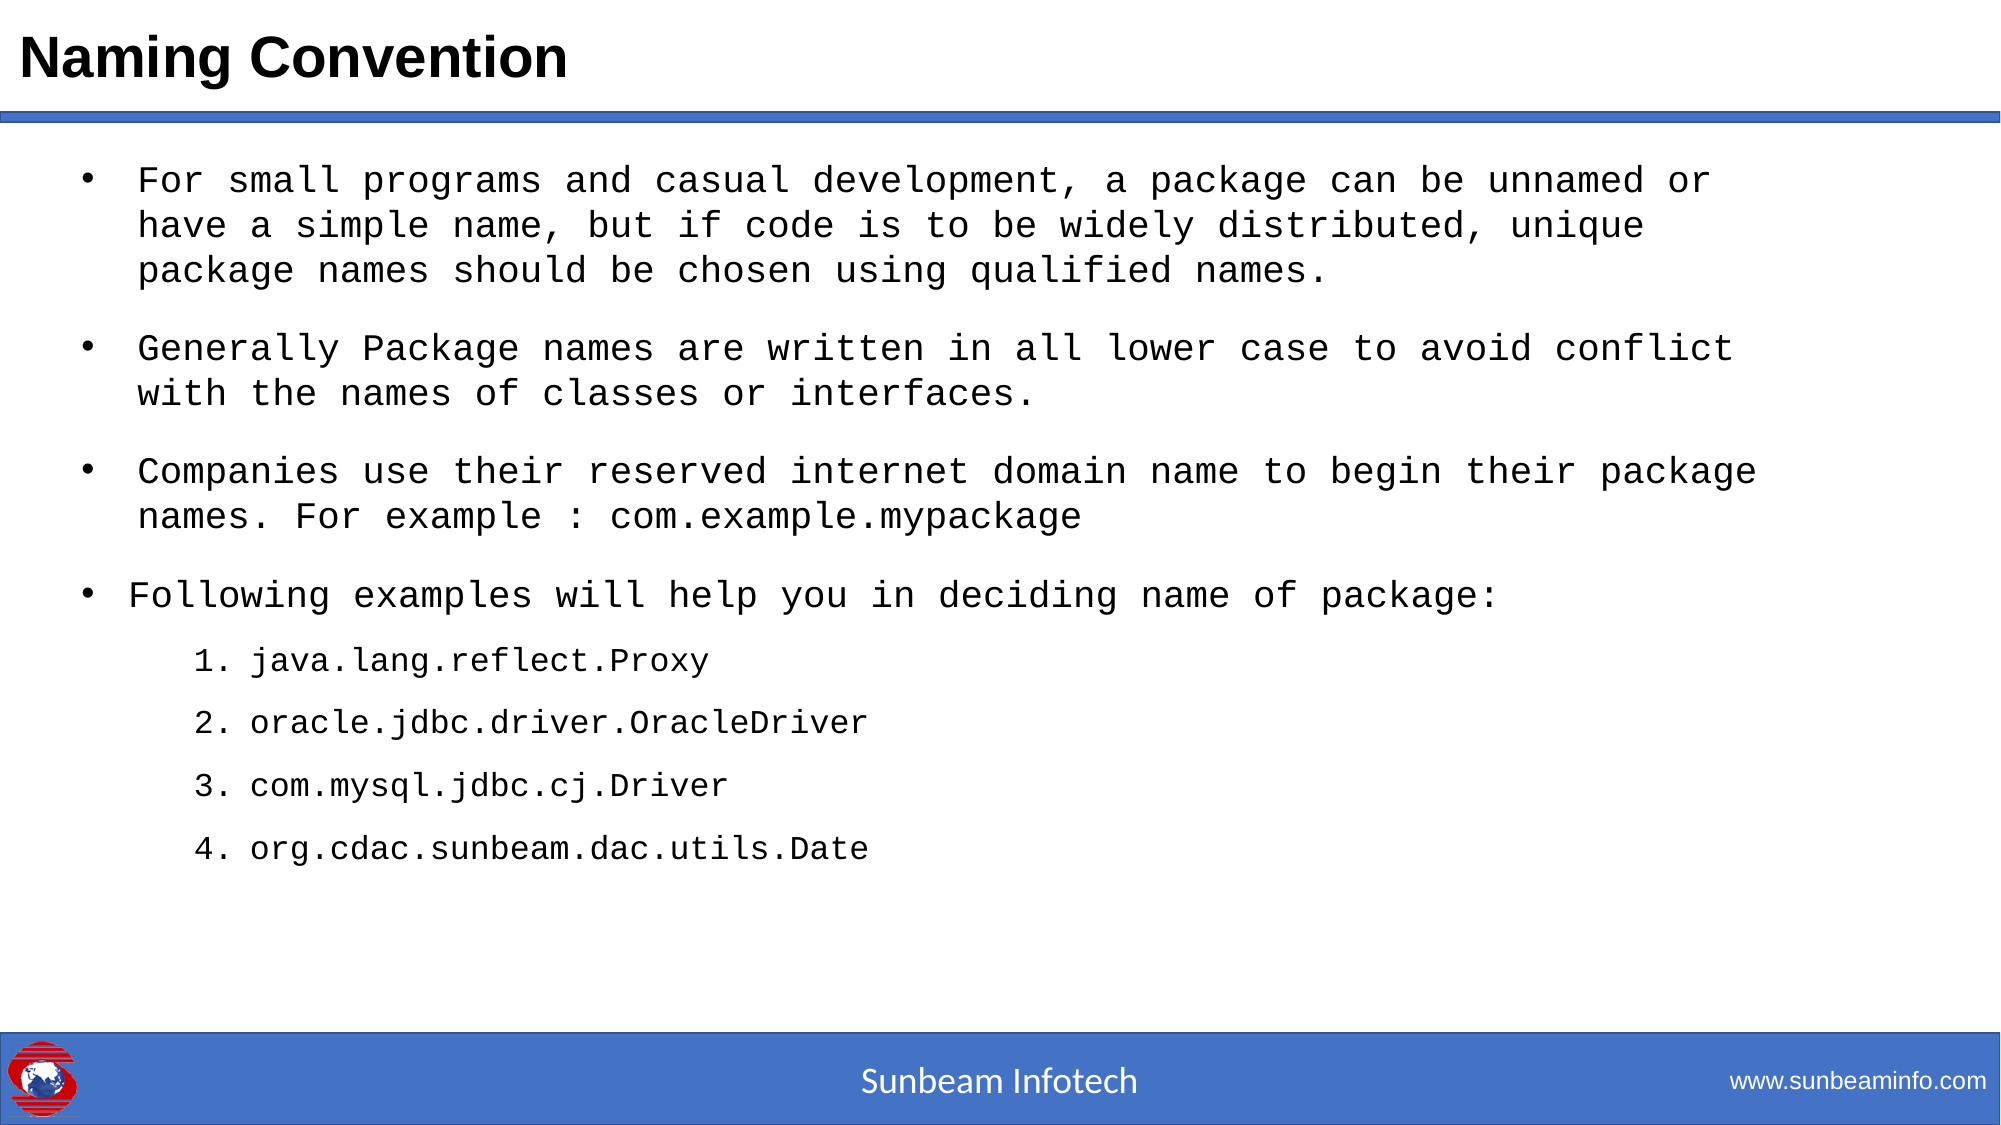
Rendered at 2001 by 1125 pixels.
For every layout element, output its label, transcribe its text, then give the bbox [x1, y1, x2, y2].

list For small programs and casual development, a package can be unnamed or have a simple name, but if code is to be widely distributed, unique package names should be chosen using qualified names. Generally Package names are written in all lower case to avoid conflict with the names of classes or interfaces. Companies use their reserved internet domain name to begin their package names. For example : com.example.mypackage Following examples will help you in deciding name of package: java.lang.reflect.Proxy oracle.jdbc.driver.OracleDriver com.mysql.jdbc.cj.Driver org.cdac.sunbeam.dac.utils.Date [66, 147, 1792, 982]
title Naming Convention [4, 5, 1993, 112]
picture [1, 1036, 82, 1117]
